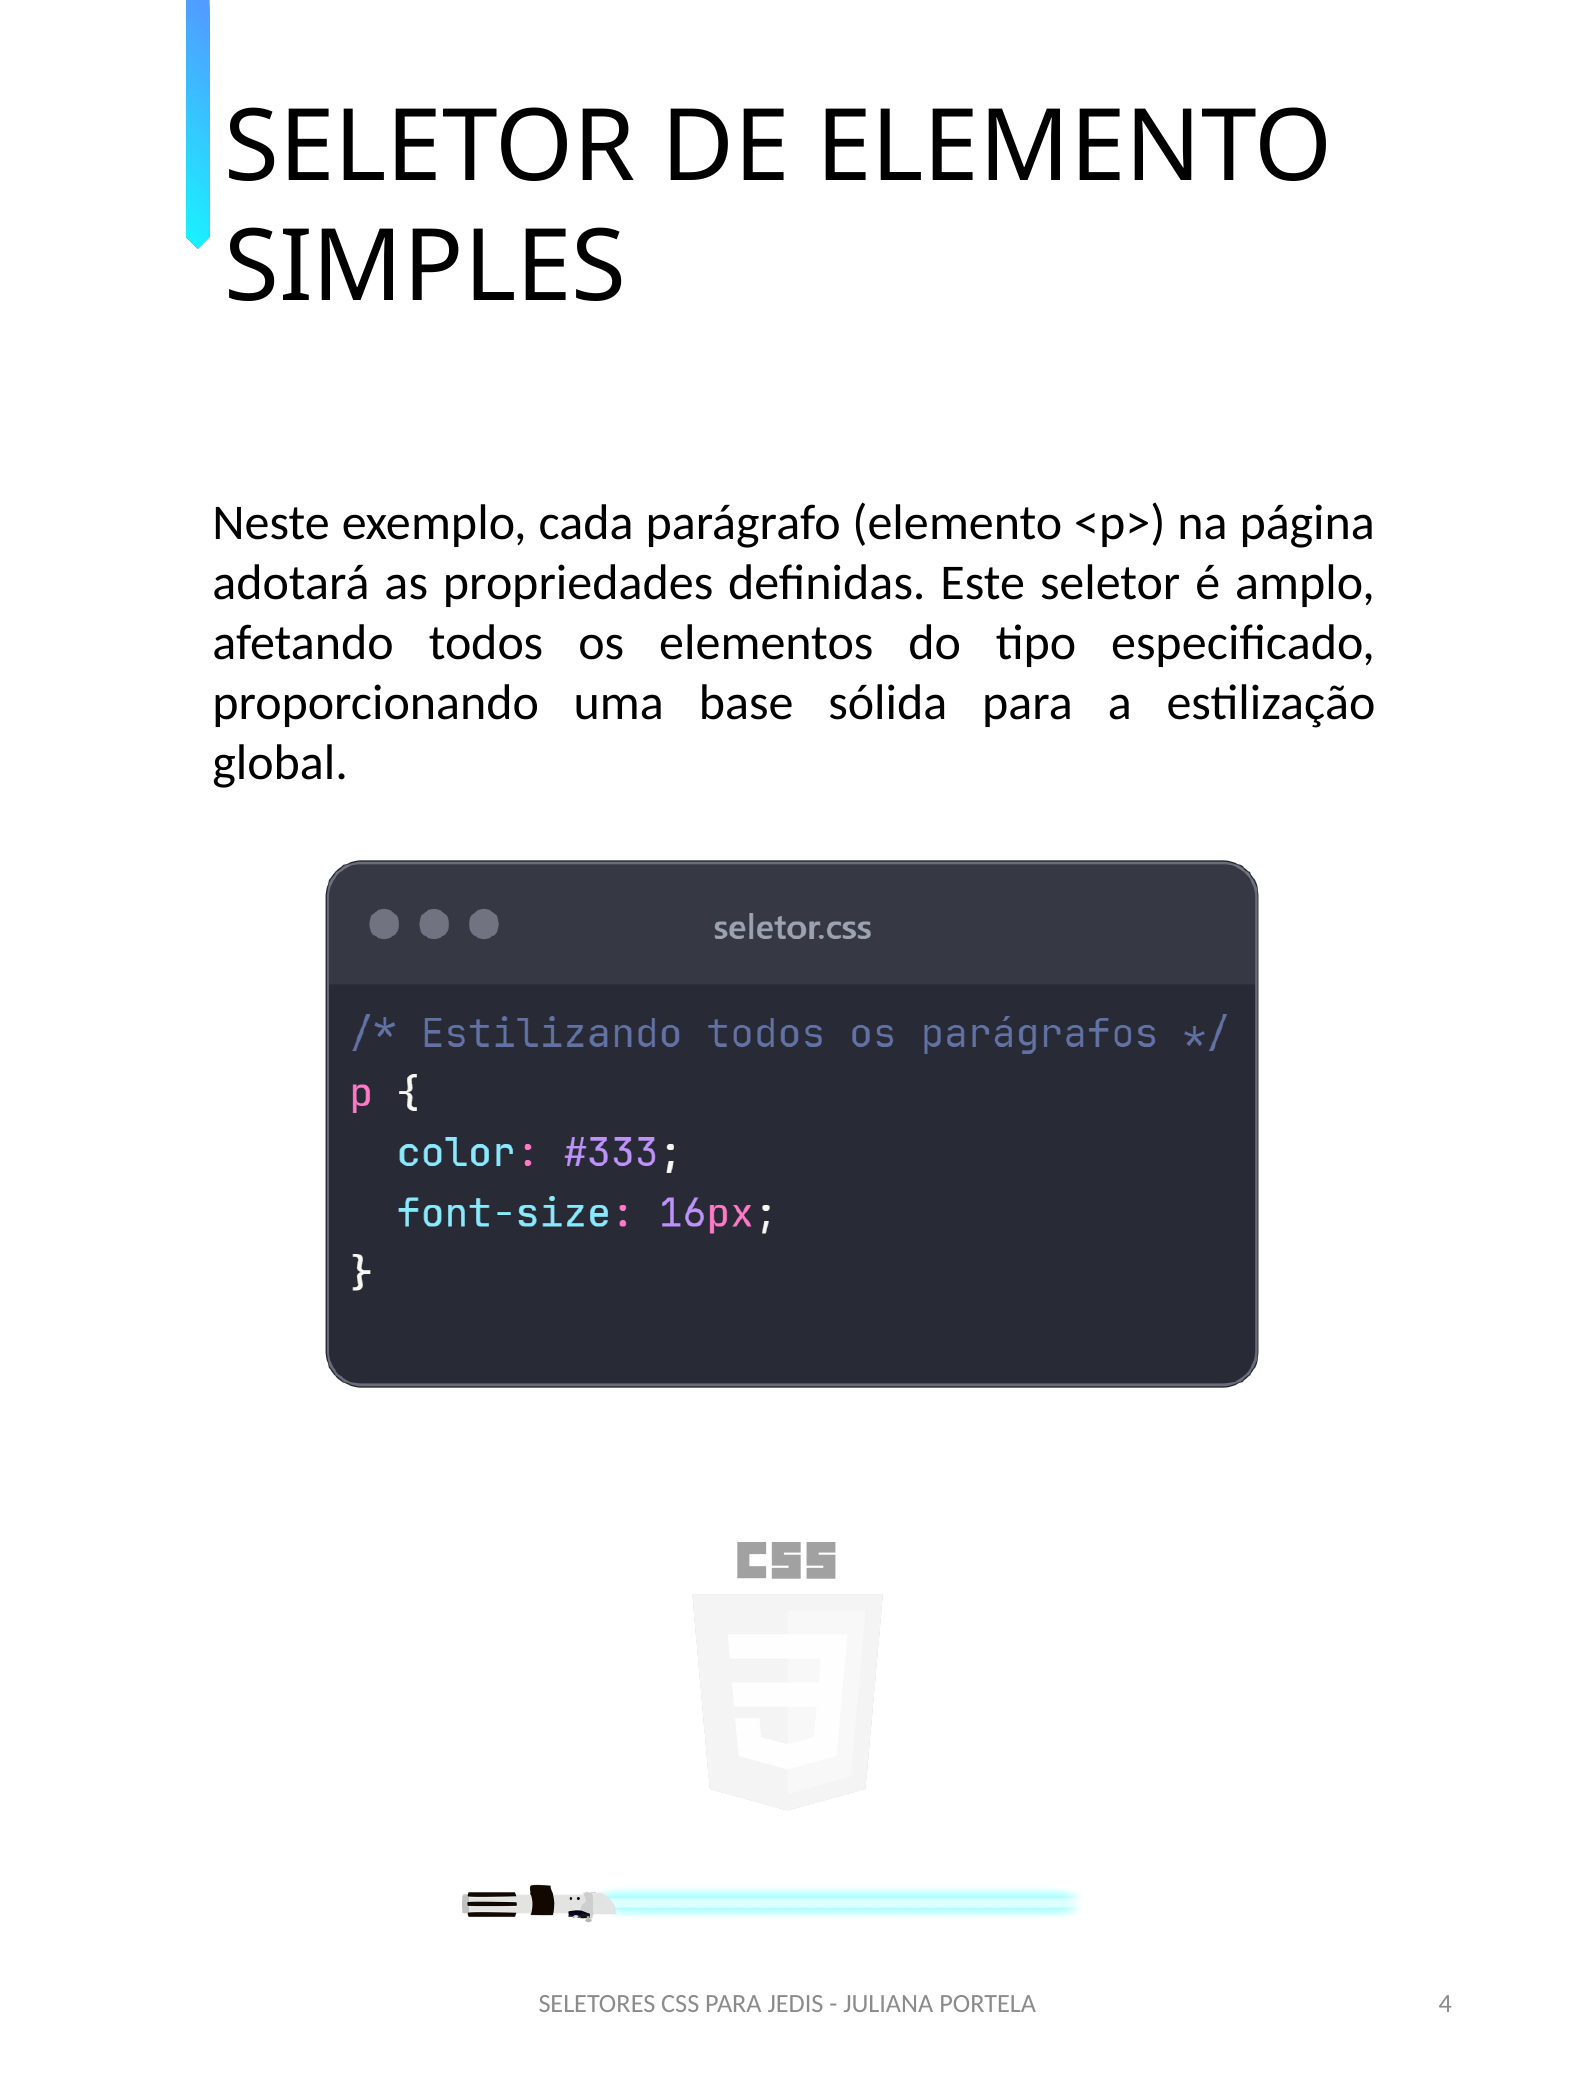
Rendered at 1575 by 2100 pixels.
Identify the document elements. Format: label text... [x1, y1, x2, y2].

text_box SELETOR DE ELEMENTO SIMPLES [209, 73, 1391, 328]
picture [462, 1537, 1082, 2059]
picture [5, 808, 1575, 1439]
slide_number 4 [1112, 1946, 1467, 2059]
text_box [185, 0, 211, 250]
text_box Neste exemplo, cada parágrafo (elemento <p>) na página adotará as propriedades definidas. Este seletor é amplo, afetando todos os elementos do tipo especificado, proporcionando uma base sólida para a estilização global. [197, 482, 1391, 798]
